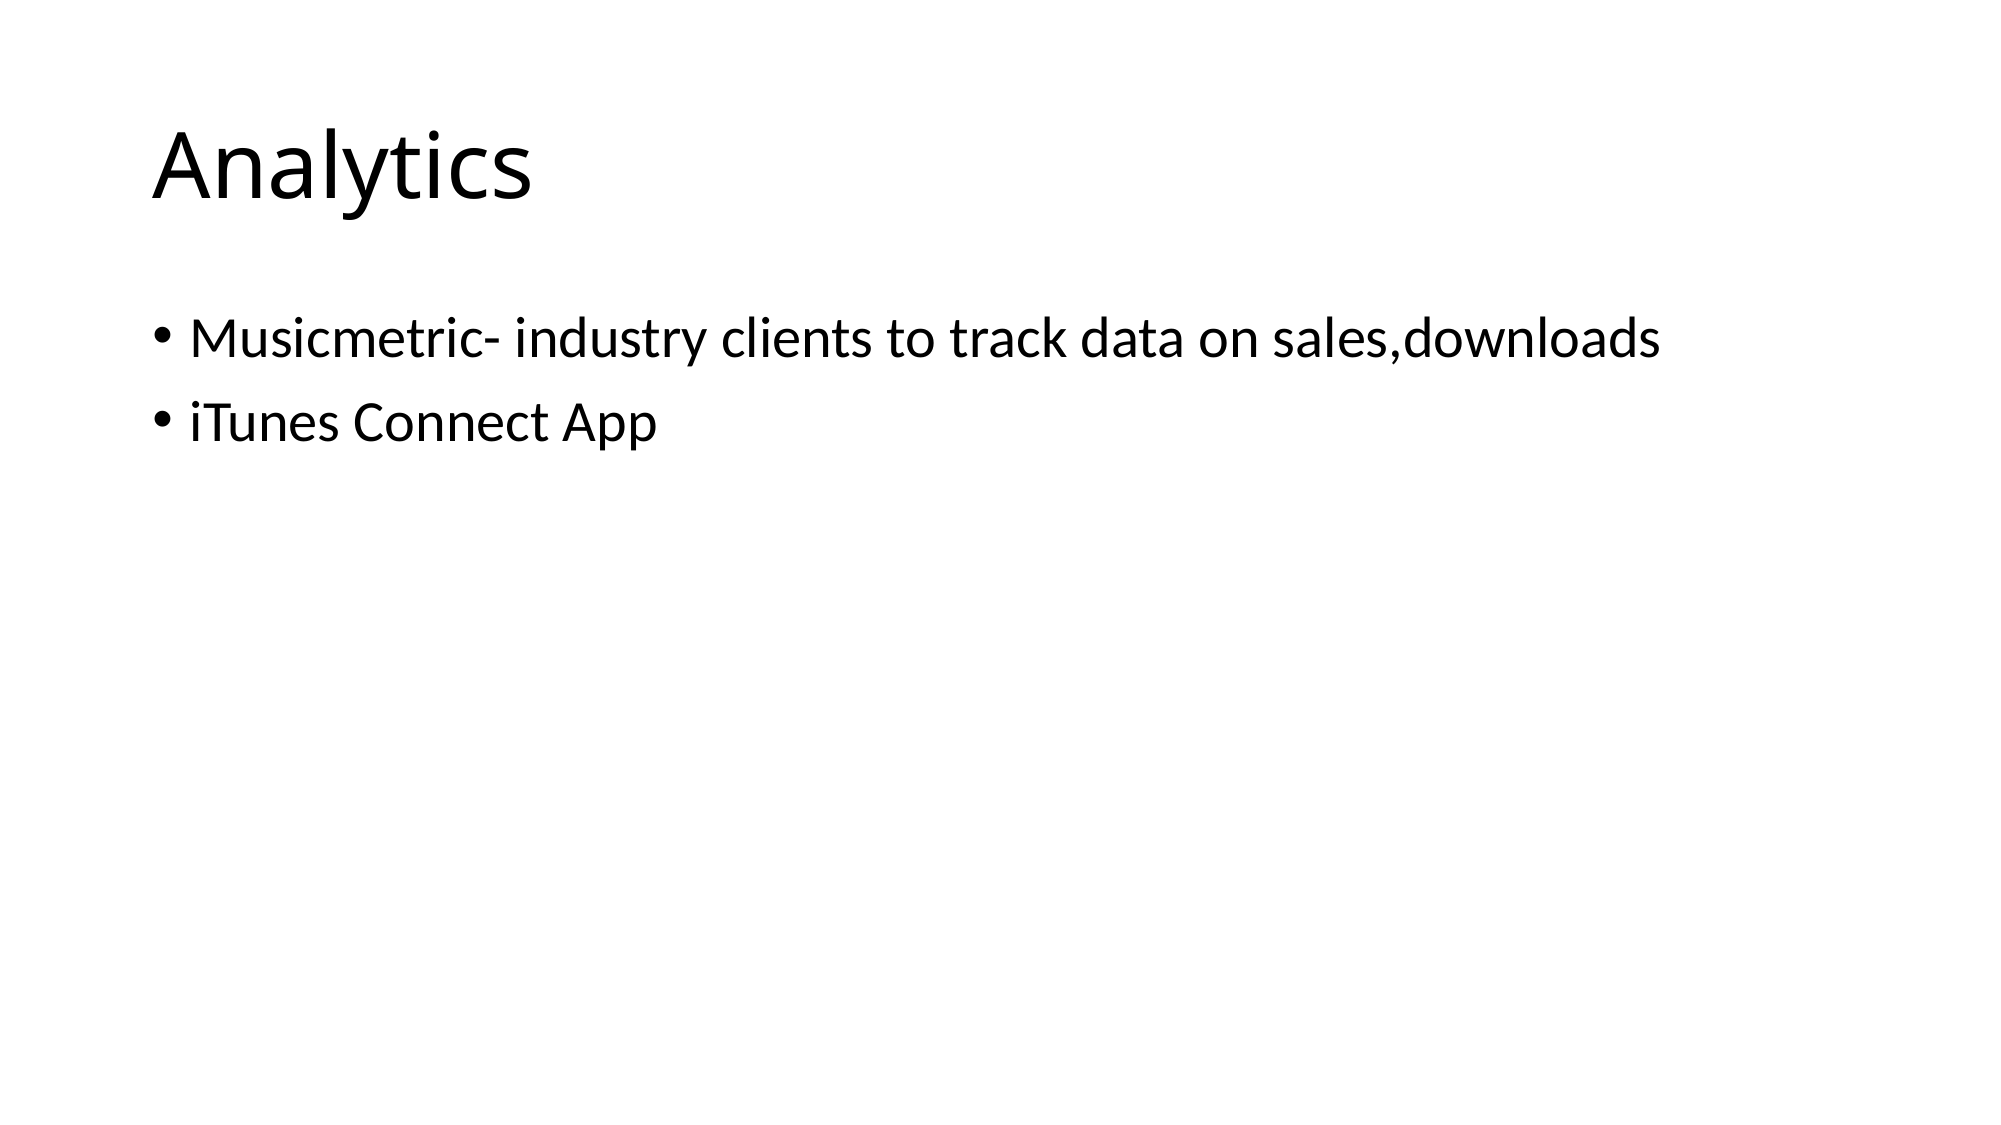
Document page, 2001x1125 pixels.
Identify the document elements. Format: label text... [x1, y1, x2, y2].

list Musicmetric- industry clients to track data on sales,downloads iTunes Connect App [137, 299, 1863, 1014]
title Analytics [137, 59, 1863, 278]
